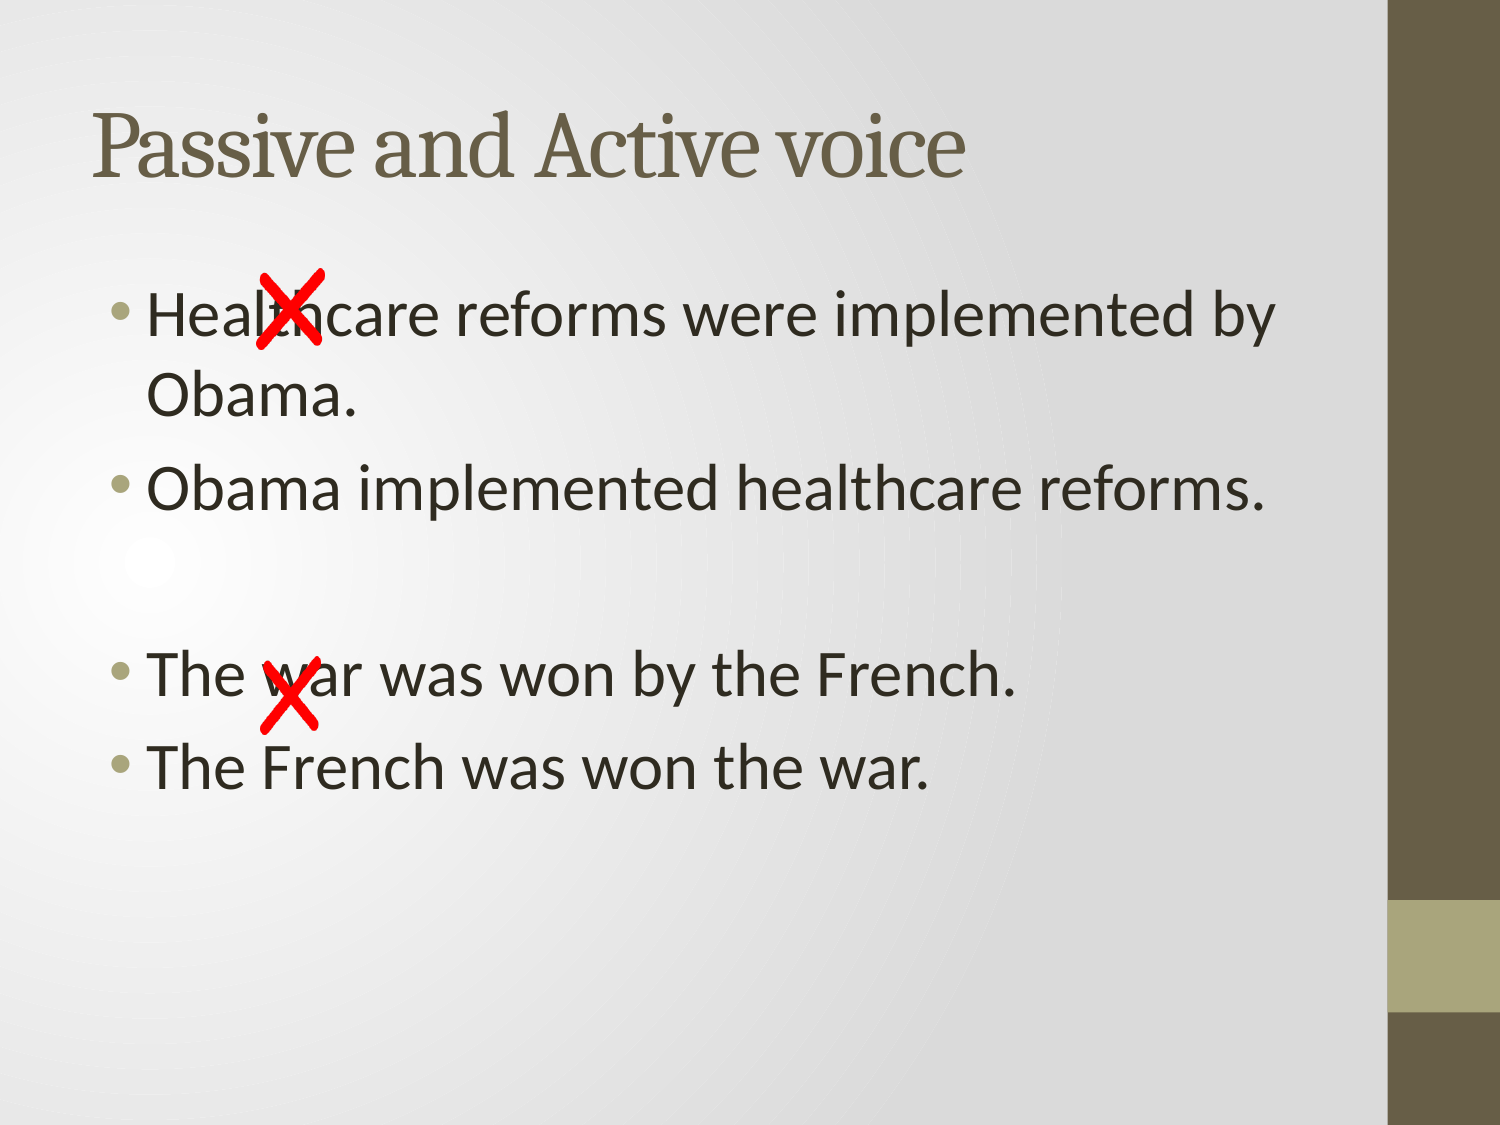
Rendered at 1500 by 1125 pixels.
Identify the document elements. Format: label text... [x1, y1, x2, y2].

list Healthcare reforms were implemented by Obama. Obama implemented healthcare reforms. The war was won by the French. The French was won the war. [75, 262, 1325, 1050]
title Passive and Active voice [75, 45, 1325, 233]
picture [256, 268, 326, 351]
picture [260, 656, 322, 736]
